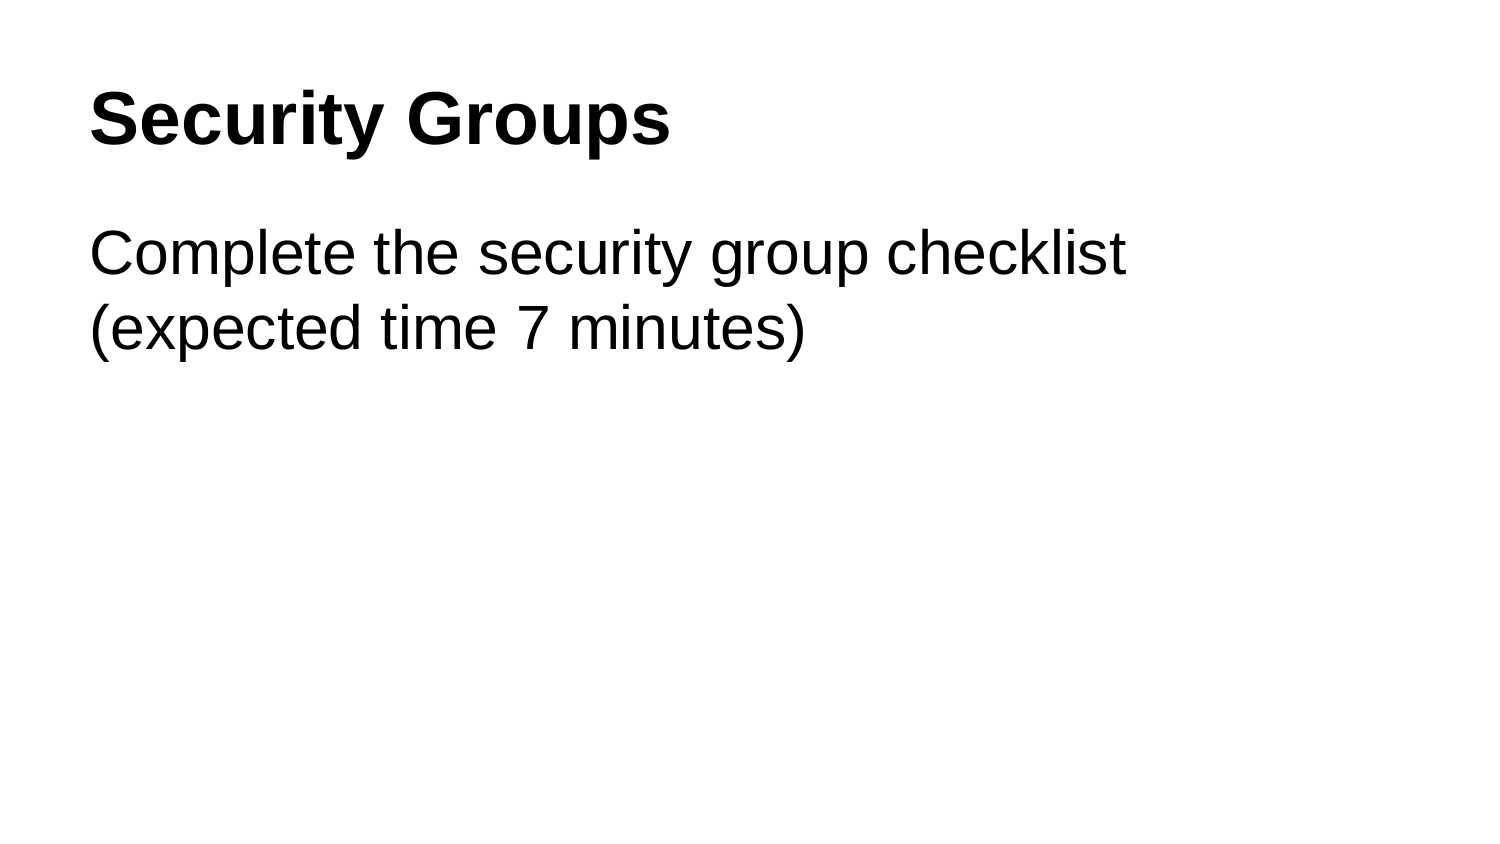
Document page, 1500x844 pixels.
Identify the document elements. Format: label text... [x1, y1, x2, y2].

text_box [0, 0, 492, 492]
text_box Complete the security group checklist (expected time 7 minutes) [75, 196, 1425, 808]
text_box Security Groups [492, 33, 1425, 175]
